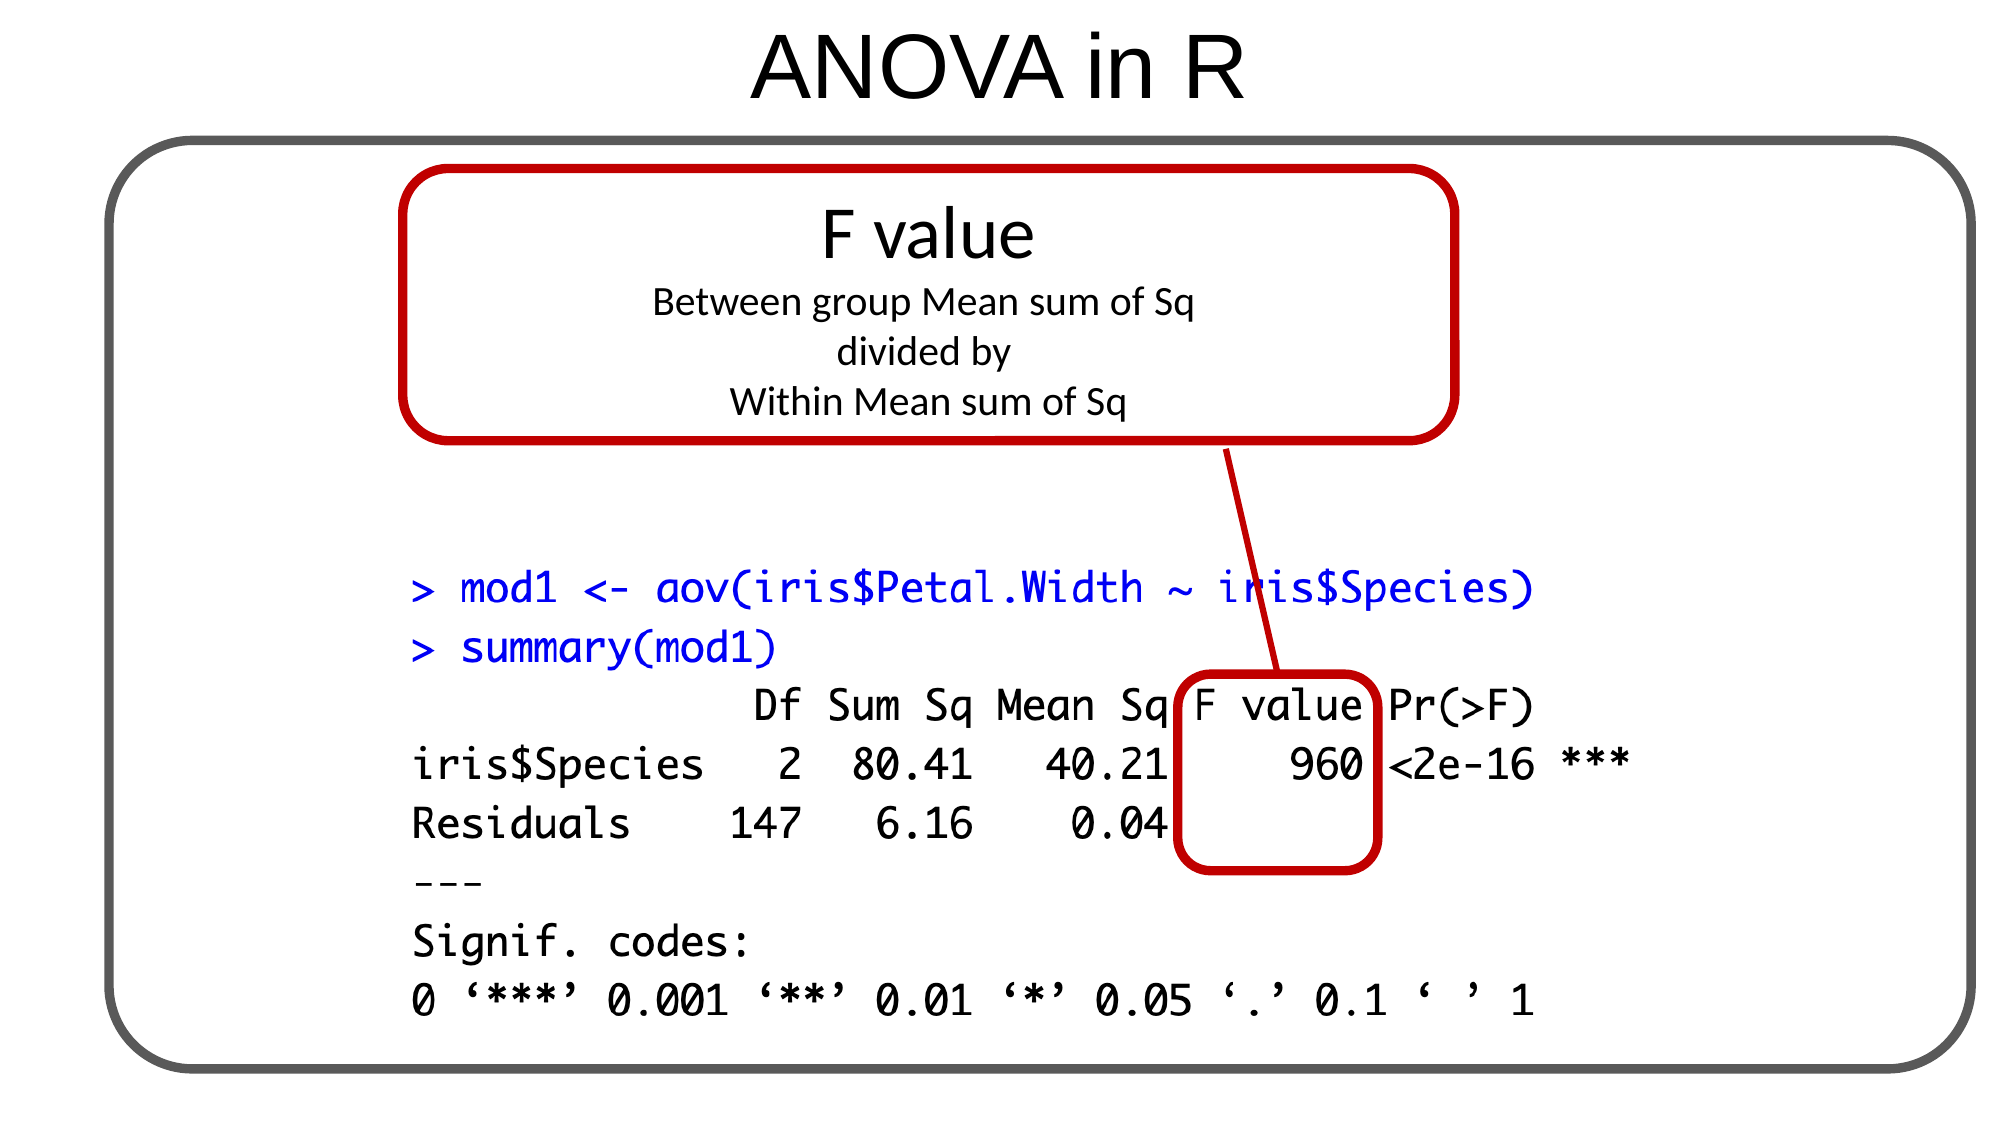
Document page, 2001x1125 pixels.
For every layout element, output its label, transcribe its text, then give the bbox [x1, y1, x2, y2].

text_box [107, 139, 1973, 1070]
picture [401, 562, 1720, 1044]
text_box [421, 167, 1437, 176]
text_box ANOVA in R [0, 0, 2000, 125]
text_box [1225, 448, 1278, 675]
text_box [419, 432, 1438, 442]
text_box F value Between group Mean sum of Sq divided by Within Mean sum of Sq [383, 176, 1475, 432]
